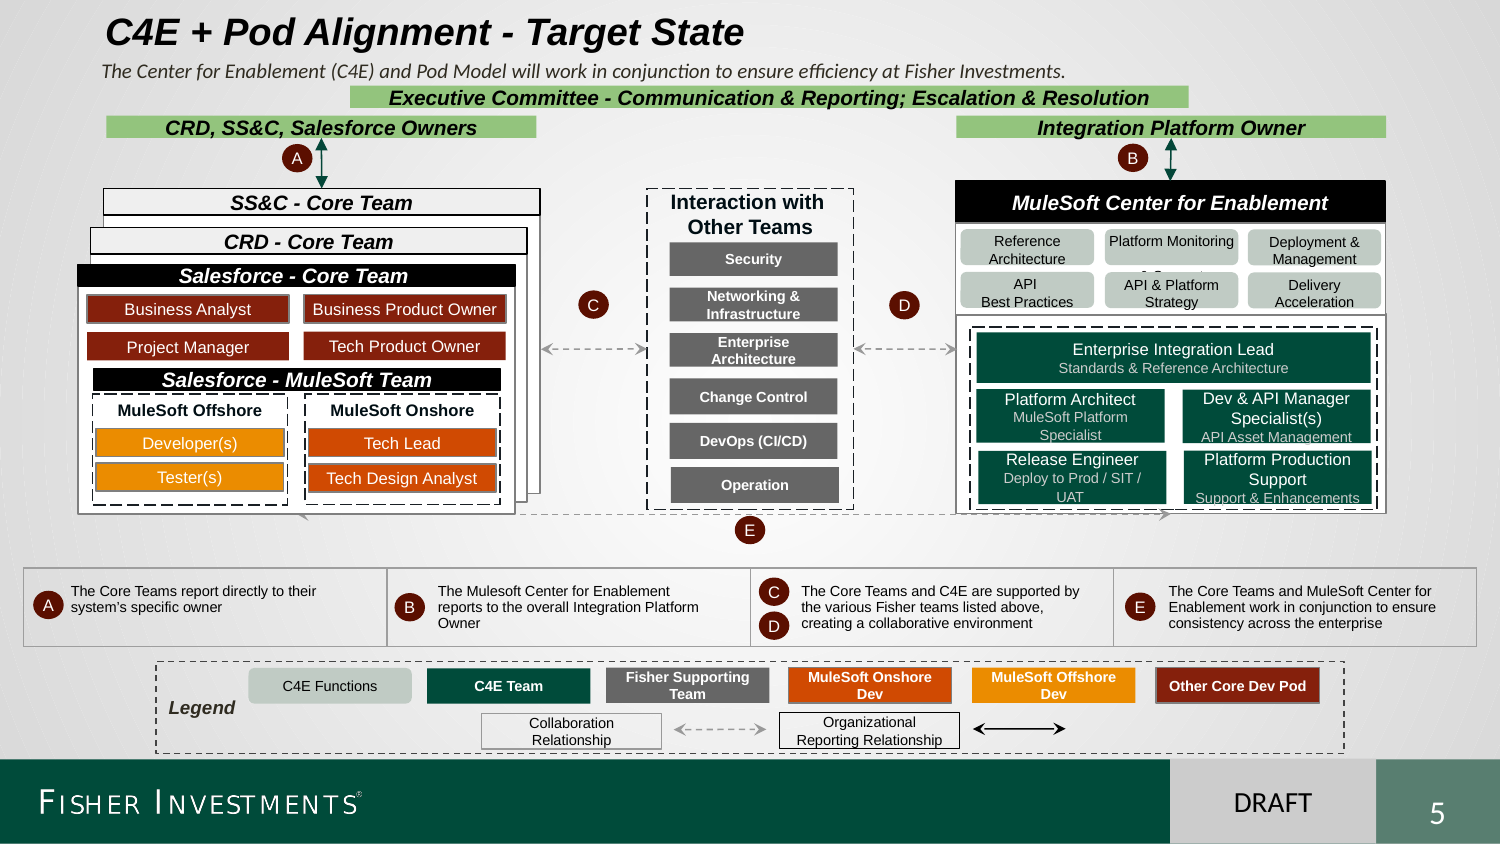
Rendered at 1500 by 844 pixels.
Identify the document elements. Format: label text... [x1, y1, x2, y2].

text_box [970, 326, 1378, 510]
table_header The Mulesoft Center for Enablement reports to the overall Integration Platform Owner [388, 569, 729, 646]
text_box [955, 313, 1387, 514]
text_box Business Analyst [87, 294, 289, 324]
table_header The Core Teams and C4E are supported by the various Fisher teams listed above, creating a collaborative environment [751, 569, 1113, 646]
text_box B [394, 593, 426, 622]
text_box Business Product Owner [304, 294, 506, 323]
text_box Interaction with Other Teams [739, 188, 854, 510]
text_box MuleSoft Offshore [92, 394, 288, 505]
text_box Security [669, 242, 729, 276]
text_box E [1125, 592, 1156, 621]
text_box [955, 222, 1386, 315]
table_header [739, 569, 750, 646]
text_box Executive Committee - Communication & Reporting; Escalation & Resolution [350, 85, 729, 108]
text_box A [281, 143, 313, 173]
text_box Legend [739, 661, 1345, 754]
text_box Networking & Infrastructure [739, 287, 838, 322]
text_box Executive Committee - Communication & Reporting; Escalation & Resolution [739, 85, 1189, 108]
text_box MuleSoft Onshore Dev [788, 667, 952, 703]
text_box Developer(s) [96, 428, 284, 457]
text_box A [33, 590, 64, 620]
text_box Security [739, 242, 838, 276]
text_box Organizational Reporting Relationship [779, 712, 960, 749]
text_box Enterprise Integration Lead Standards & Reference Architecture [976, 332, 1371, 383]
text_box Fisher Supporting Team [739, 667, 770, 703]
text_box SS&C - Core Team [103, 188, 540, 216]
text_box Collaboration Relationship [481, 713, 662, 750]
text_box DevOps (CI/CD) [669, 422, 729, 459]
text_box Tester(s) [95, 463, 284, 492]
text_box CRD - Core Team [90, 227, 527, 255]
table_header The Core Teams report directly to their system’s specific owner [24, 569, 386, 646]
text_box Legend [155, 661, 729, 754]
text_box C [758, 577, 790, 606]
text_box [103, 216, 540, 494]
text_box Reference Architecture [960, 229, 1095, 266]
text_box C4E + Pod Alignment - Target State [90, 0, 1077, 63]
text_box Enterprise Architecture [739, 333, 838, 367]
text_box MuleSoft Offshore Dev [972, 667, 1136, 703]
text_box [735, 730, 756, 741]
text_box Tech Lead [308, 428, 497, 457]
text_box Release Engineer Deploy to Prod / SIT / UAT [978, 450, 1167, 505]
text_box API & Platform Strategy [1104, 272, 1239, 309]
text_box Platform Production Support Support & Enhancements [1183, 450, 1372, 504]
text_box Deployment & Management [1247, 229, 1382, 266]
text_box Salesforce - MuleSoft Team [93, 368, 501, 391]
text_box B [1117, 143, 1149, 173]
text_box Other Core Dev Pod [1156, 667, 1320, 703]
text_box Change Control [739, 378, 838, 415]
text_box Salesforce - Core Team [77, 264, 516, 287]
text_box DRAFT [1170, 758, 1377, 844]
text_box D [758, 611, 790, 640]
text_box Delivery Acceleration [1247, 272, 1382, 309]
text_box API Best Practices [960, 271, 1095, 308]
text_box Integration Platform Owner [956, 115, 1387, 138]
text_box E [739, 515, 766, 545]
text_box Fisher Supporting Team [606, 667, 729, 703]
text_box [77, 287, 516, 514]
text_box D [889, 291, 920, 320]
text_box C [578, 290, 609, 319]
text_box DevOps (CI/CD) [739, 422, 838, 459]
text_box MuleSoft Onshore [305, 393, 500, 505]
text_box [90, 255, 527, 502]
text_box Platform Architect MuleSoft Platform Specialist [976, 389, 1165, 443]
text_box CRD, SS&C, Salesforce Owners [106, 115, 537, 138]
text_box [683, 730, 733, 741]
text_box C4E Team [427, 668, 591, 704]
text_box Change Control [669, 378, 729, 415]
text_box Networking & Infrastructure [669, 287, 729, 322]
table_header The Core Teams and MuleSoft Center for Enablement work in conjunction to ensure consistency across the enterprise [1114, 569, 1476, 646]
picture [37, 786, 362, 826]
text_box Enterprise Architecture [669, 333, 729, 367]
text_box Tech Product Owner [303, 331, 506, 361]
list The Center for Enablement (C4E) and Pod Model will work in conjunction to ensure efficiency at Fisher Investments. [101, 57, 1101, 85]
text_box C4E Functions [248, 667, 412, 704]
text_box Platform Monitoring & Support [1104, 229, 1239, 266]
text_box MuleSoft Center for Enablement [955, 181, 1386, 222]
text_box Tech Design Analyst [308, 463, 496, 492]
text_box Project Manager [87, 332, 289, 361]
text_box Operation [670, 467, 729, 503]
text_box Operation [739, 467, 839, 503]
text_box Interaction with Other Teams [647, 188, 729, 510]
text_box Dev & API Manager Specialist(s) API Asset Management [1182, 389, 1371, 444]
